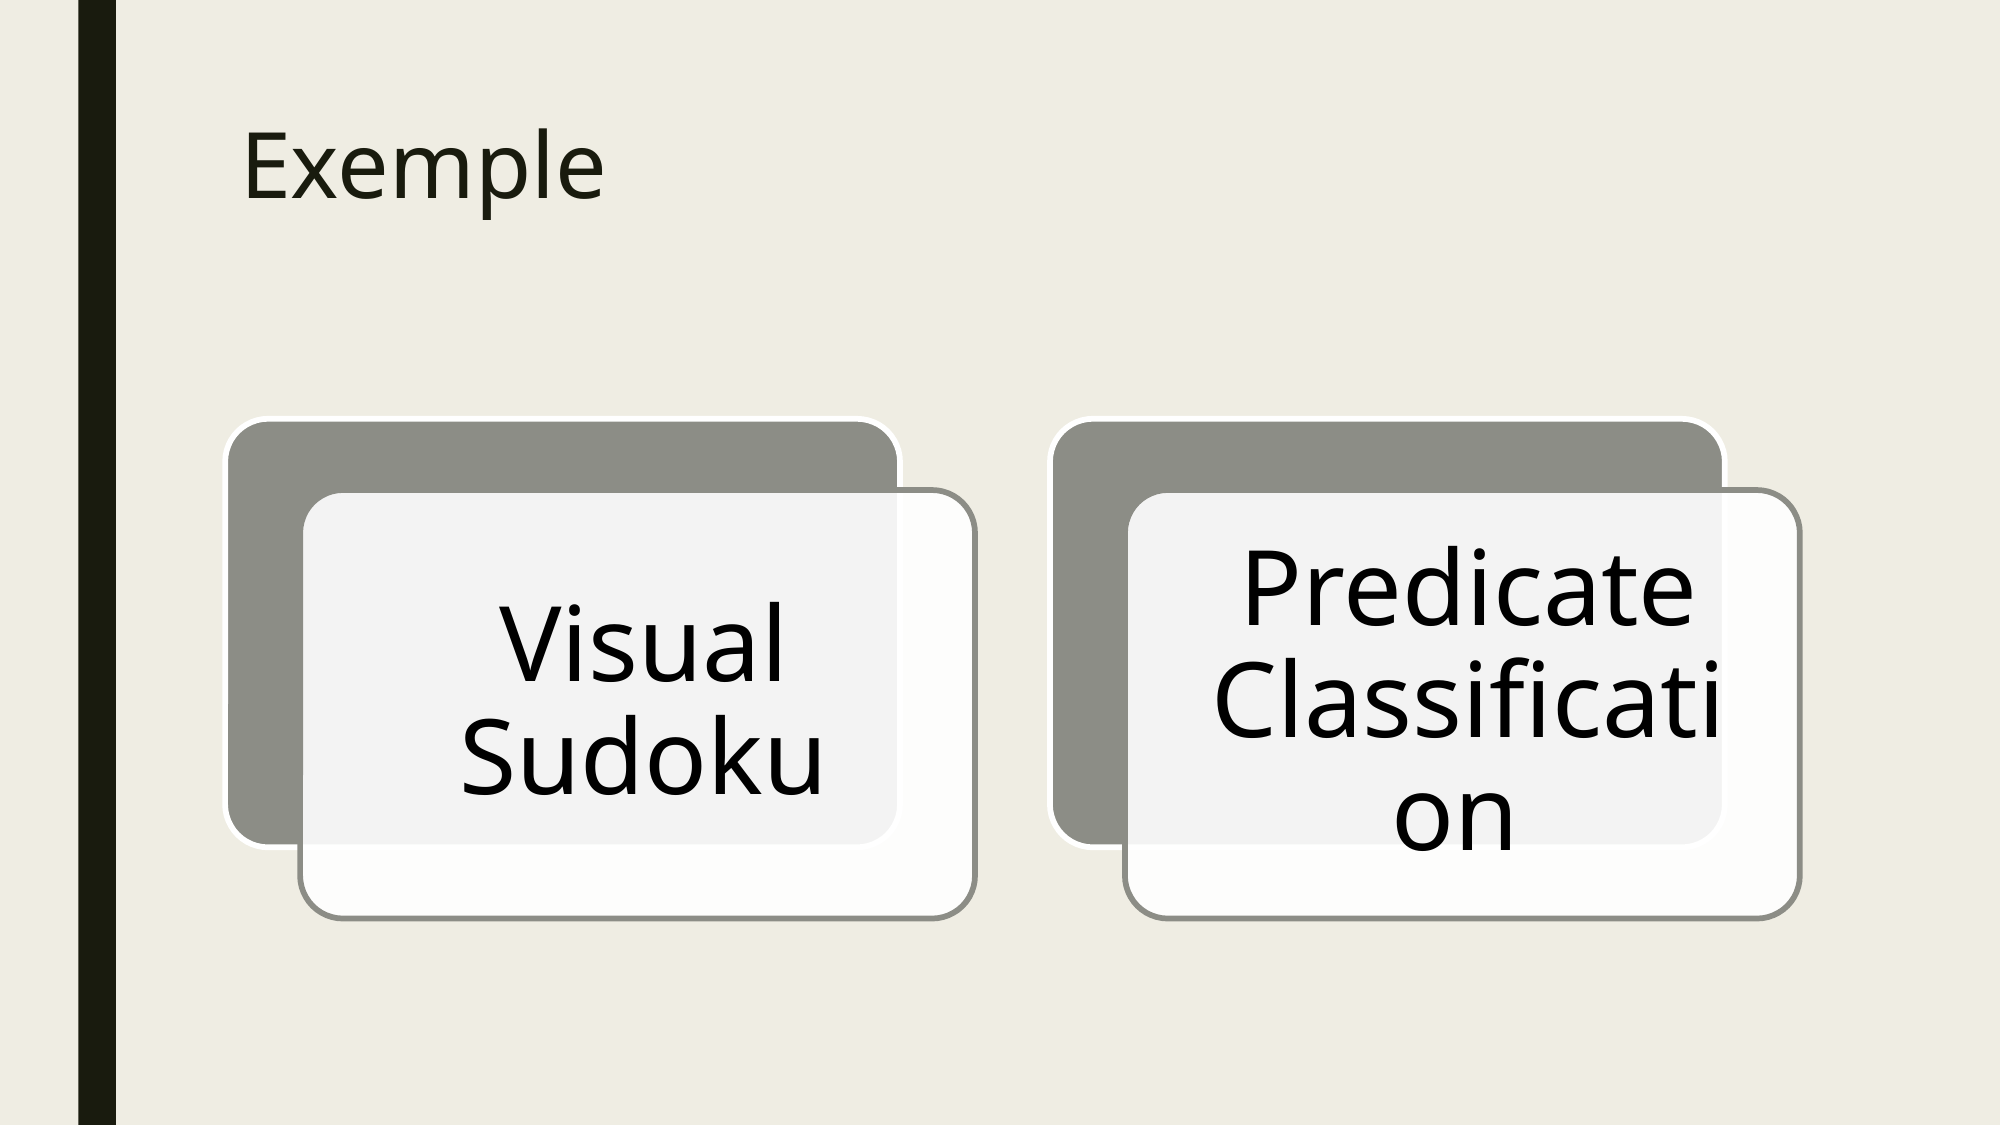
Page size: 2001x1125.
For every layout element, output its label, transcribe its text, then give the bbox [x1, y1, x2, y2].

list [224, 374, 1800, 963]
title Exemple [225, 112, 1800, 357]
